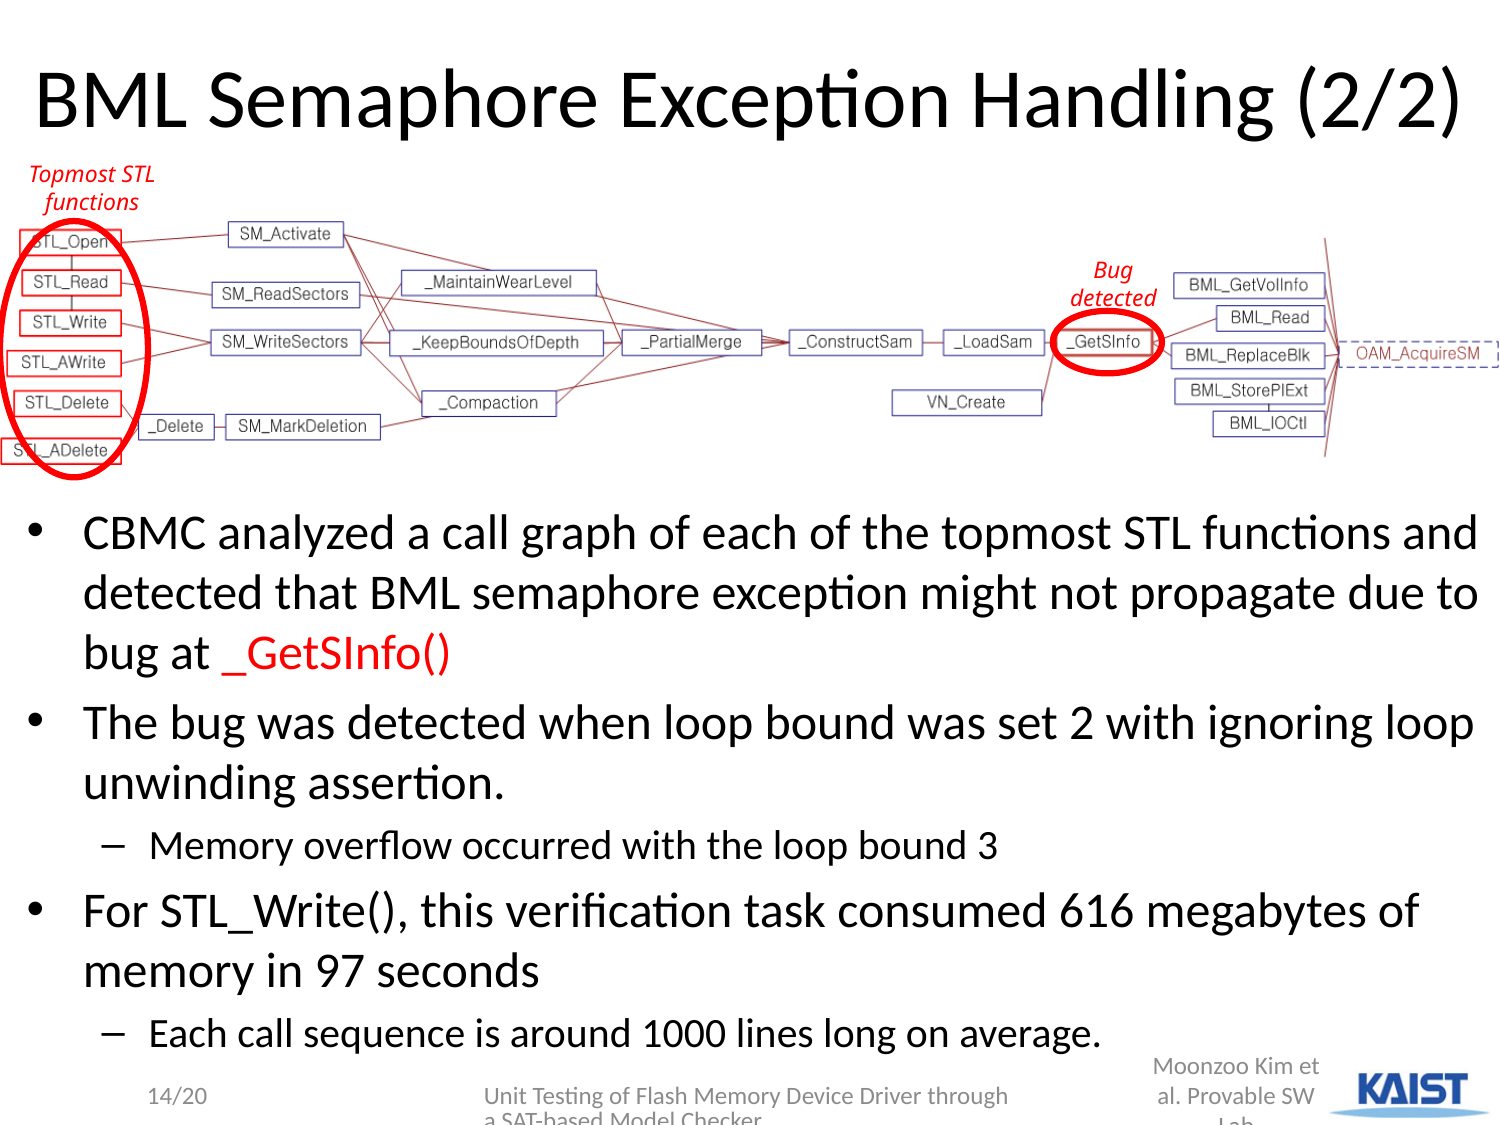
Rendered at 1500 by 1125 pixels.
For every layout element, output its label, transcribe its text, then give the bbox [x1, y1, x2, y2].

picture [0, 220, 1499, 466]
text_box [53, 472, 95, 478]
slide_number 14/20 [75, 1065, 223, 1125]
text_box Topmost STL functions [0, 152, 210, 219]
footer Unit Testing of Flash Memory Device Driver through a SAT-based Model Checker [468, 1064, 1032, 1125]
slide_number Moonzoo Kim et al. Provable SW Lab [1125, 1065, 1348, 1125]
title BML Semaphore Exception Handling (2/2) [0, 23, 1500, 164]
picture [1348, 1069, 1492, 1122]
list CBMC analyzed a call graph of each of the topmost STL functions and detected that BML semaphore exception might not propagate due to bug at _GetSInfo() The bug was detected when loop bound was set 2 with ignoring loop unwinding assertion. Memory overflow occurred with the loop bound 3 For STL_Write(), this verification task consumed 616 megabytes of memory in 97 seconds Each call sequence is around 1000 lines long on average. [11, 492, 1500, 950]
